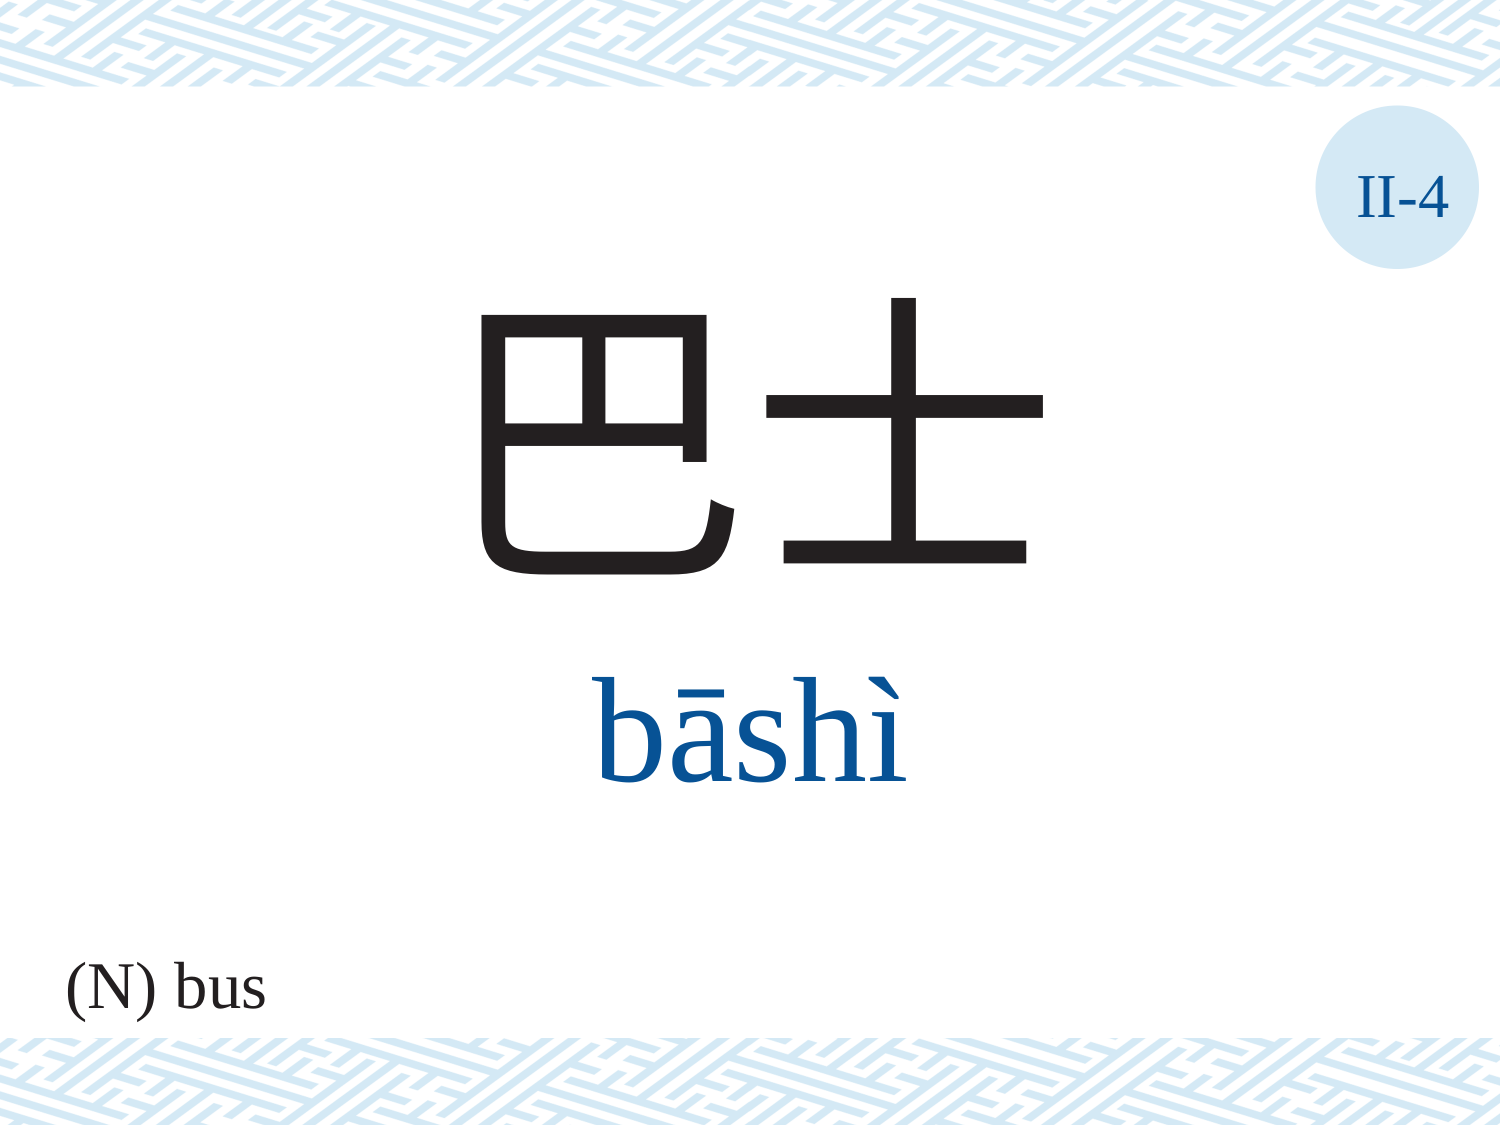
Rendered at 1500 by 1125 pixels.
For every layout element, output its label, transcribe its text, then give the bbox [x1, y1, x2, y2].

picture [0, 0, 1500, 1125]
text_box (N) bus [62, 942, 269, 1023]
text_box II-4 巴士 bāshì [439, 154, 1451, 812]
